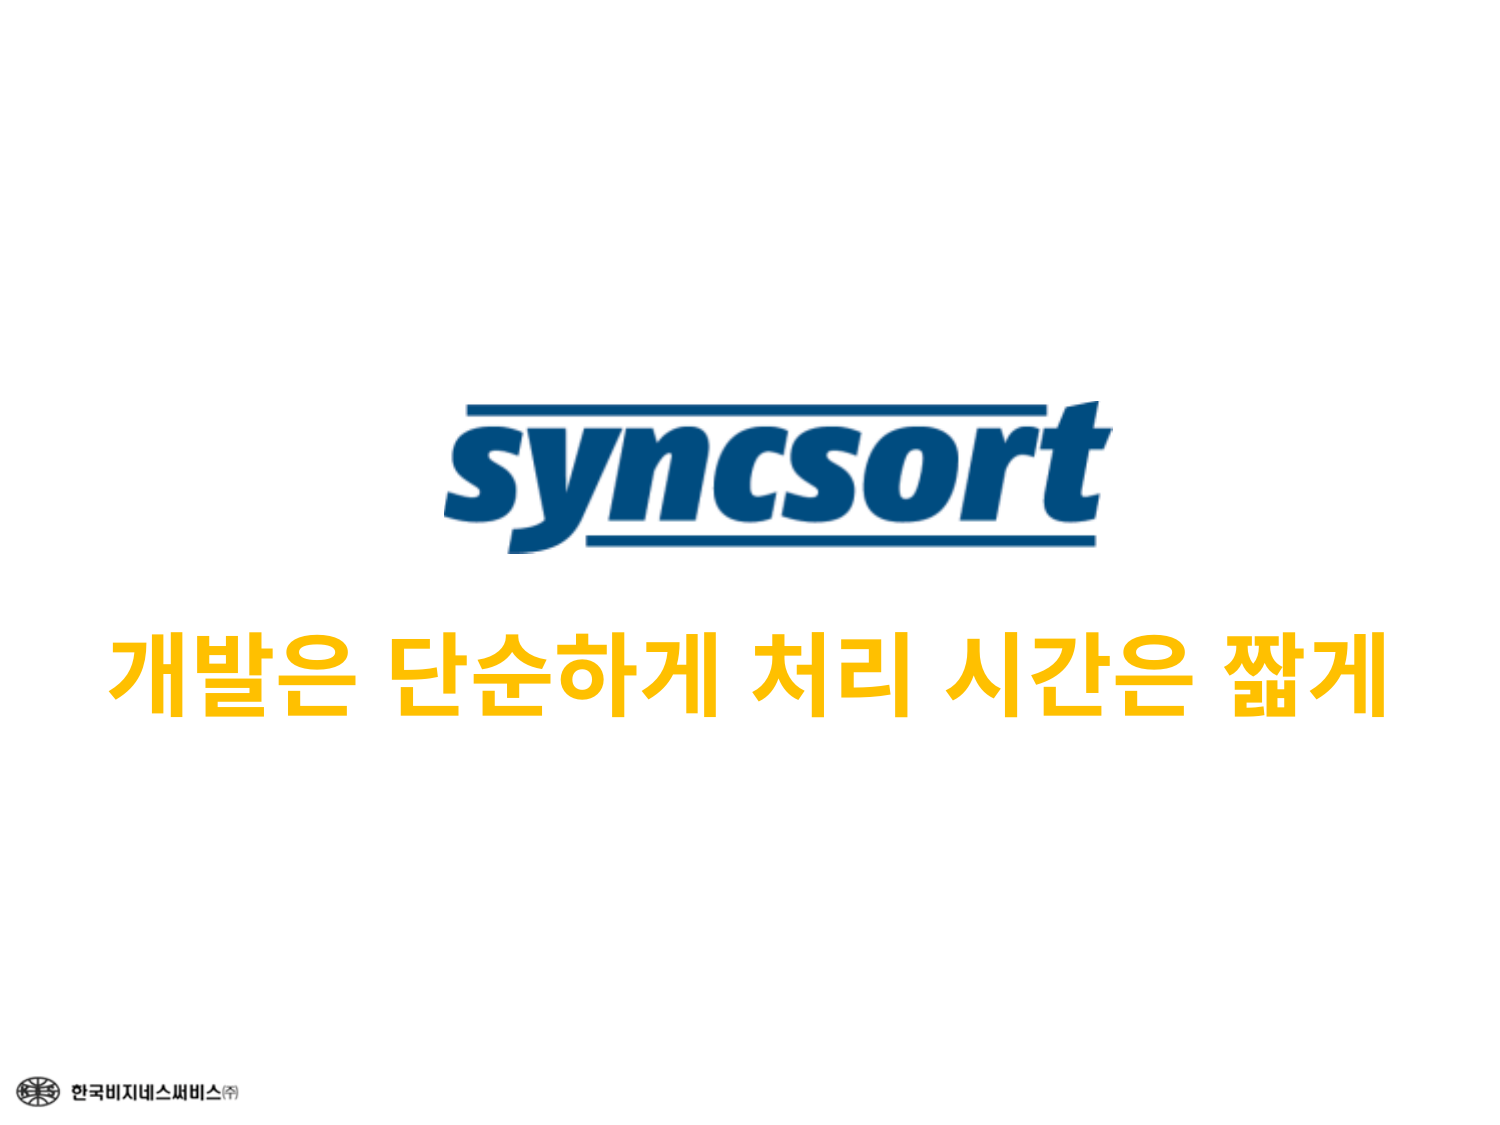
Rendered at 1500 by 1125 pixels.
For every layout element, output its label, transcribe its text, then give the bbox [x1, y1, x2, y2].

text_box 개발은 단순하게 처리 시간은 짧게 [0, 610, 1500, 736]
picture [1, 1069, 251, 1116]
picture [444, 401, 1113, 554]
